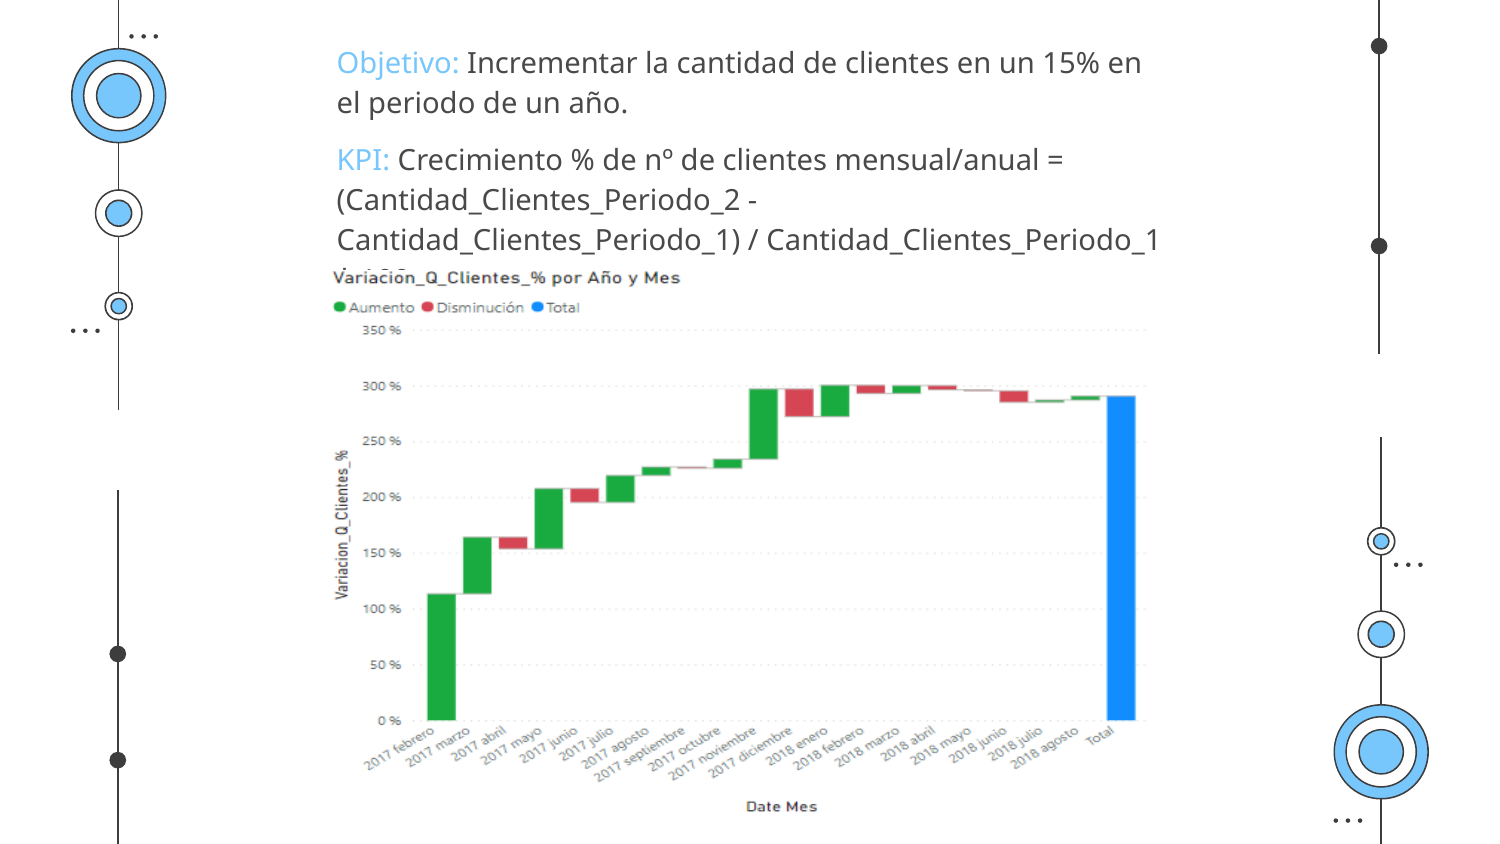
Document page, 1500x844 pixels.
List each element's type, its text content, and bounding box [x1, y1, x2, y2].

picture [321, 269, 1152, 821]
text_box Objetivo: Incrementar la cantidad de clientes en un 15% en el periodo de un año. KPI: Crecimiento % de nº de clientes mensual/anual = (Cantidad_Clientes_Periodo_2 - Cantidad_Clientes_Periodo_1) / Cantidad_Clientes_Periodo_1 * 100 [321, 23, 1179, 312]
